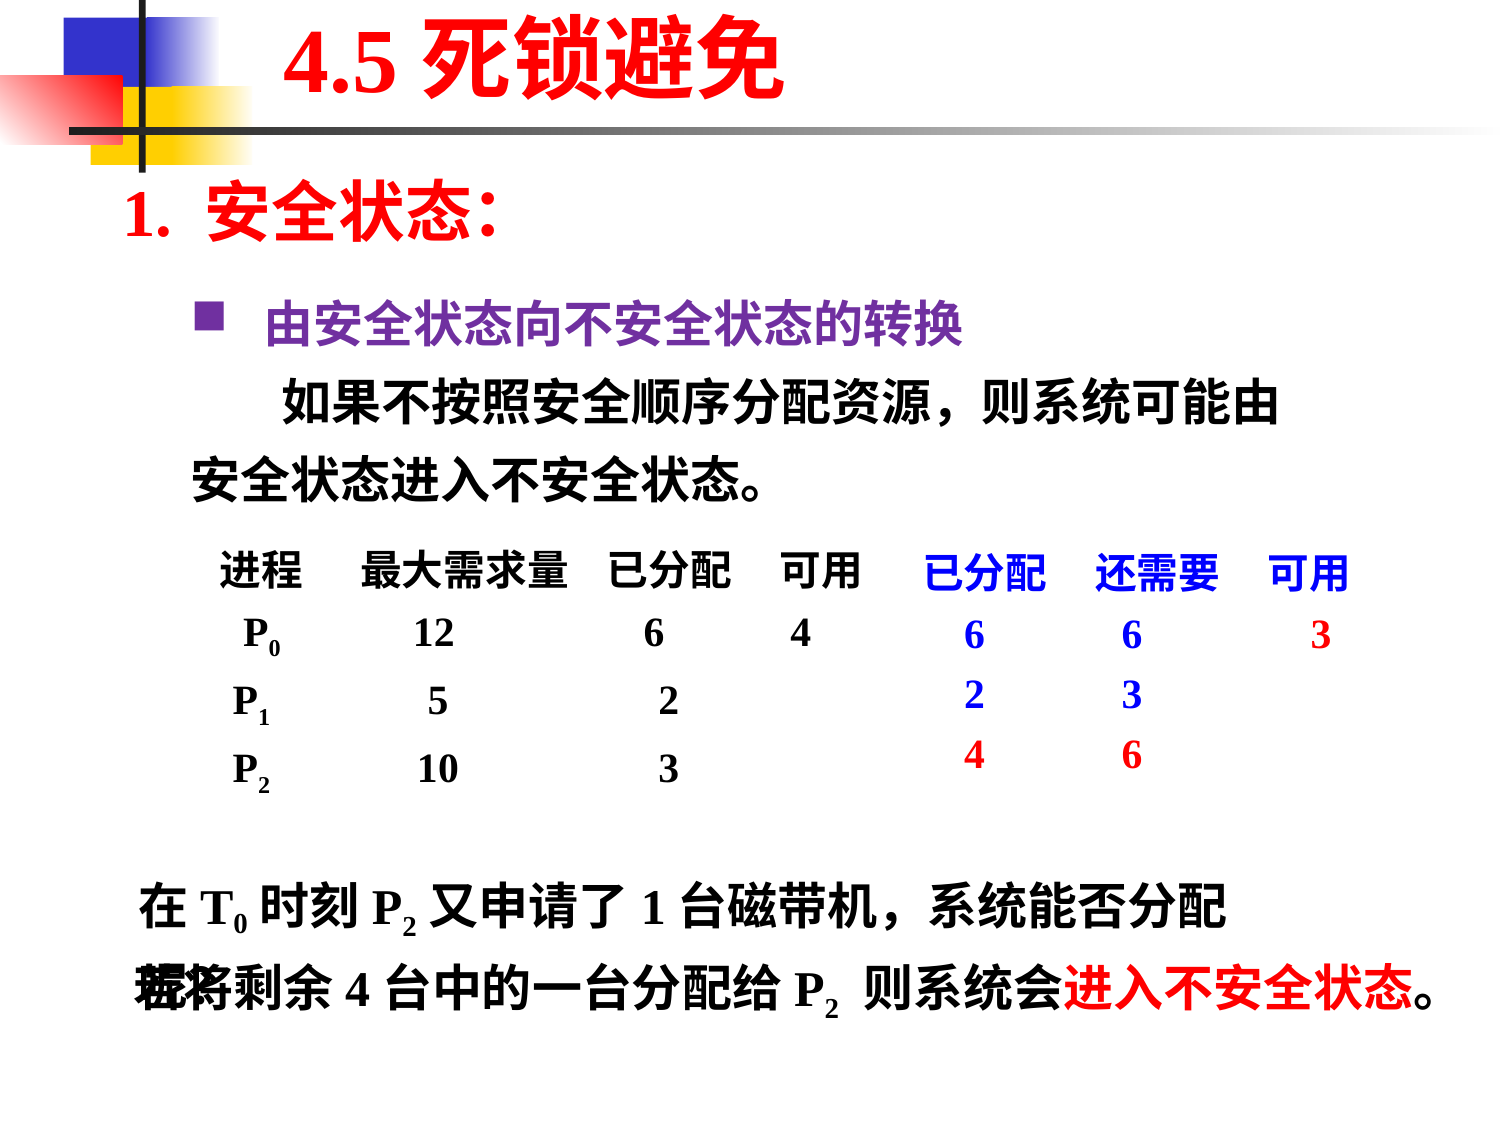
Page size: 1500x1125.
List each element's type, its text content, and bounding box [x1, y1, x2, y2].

text_box 若将剩余4台中的一台分配给P2 则系统会进入不安全状态。 [118, 949, 1436, 1033]
text_box 1. 安全状态： [107, 162, 991, 258]
text_box 已分配 还需要 可用 6 6 3 2 3 4 6 [907, 529, 1409, 785]
text_box 4.5死锁避免 [268, 5, 1500, 148]
text_box 在T0时刻P2又申请了1台磁带机，系统能否分配呢？ [123, 853, 1316, 949]
text_box 由安全状态向不安全状态的转换 如果不按照安全顺序分配资源，则系统可能由安全状态进入不安全状态。 进程 最大需求量 已分配 可用 P0 12 6 4 P1 5 2 P2 10 3 [175, 267, 1332, 806]
